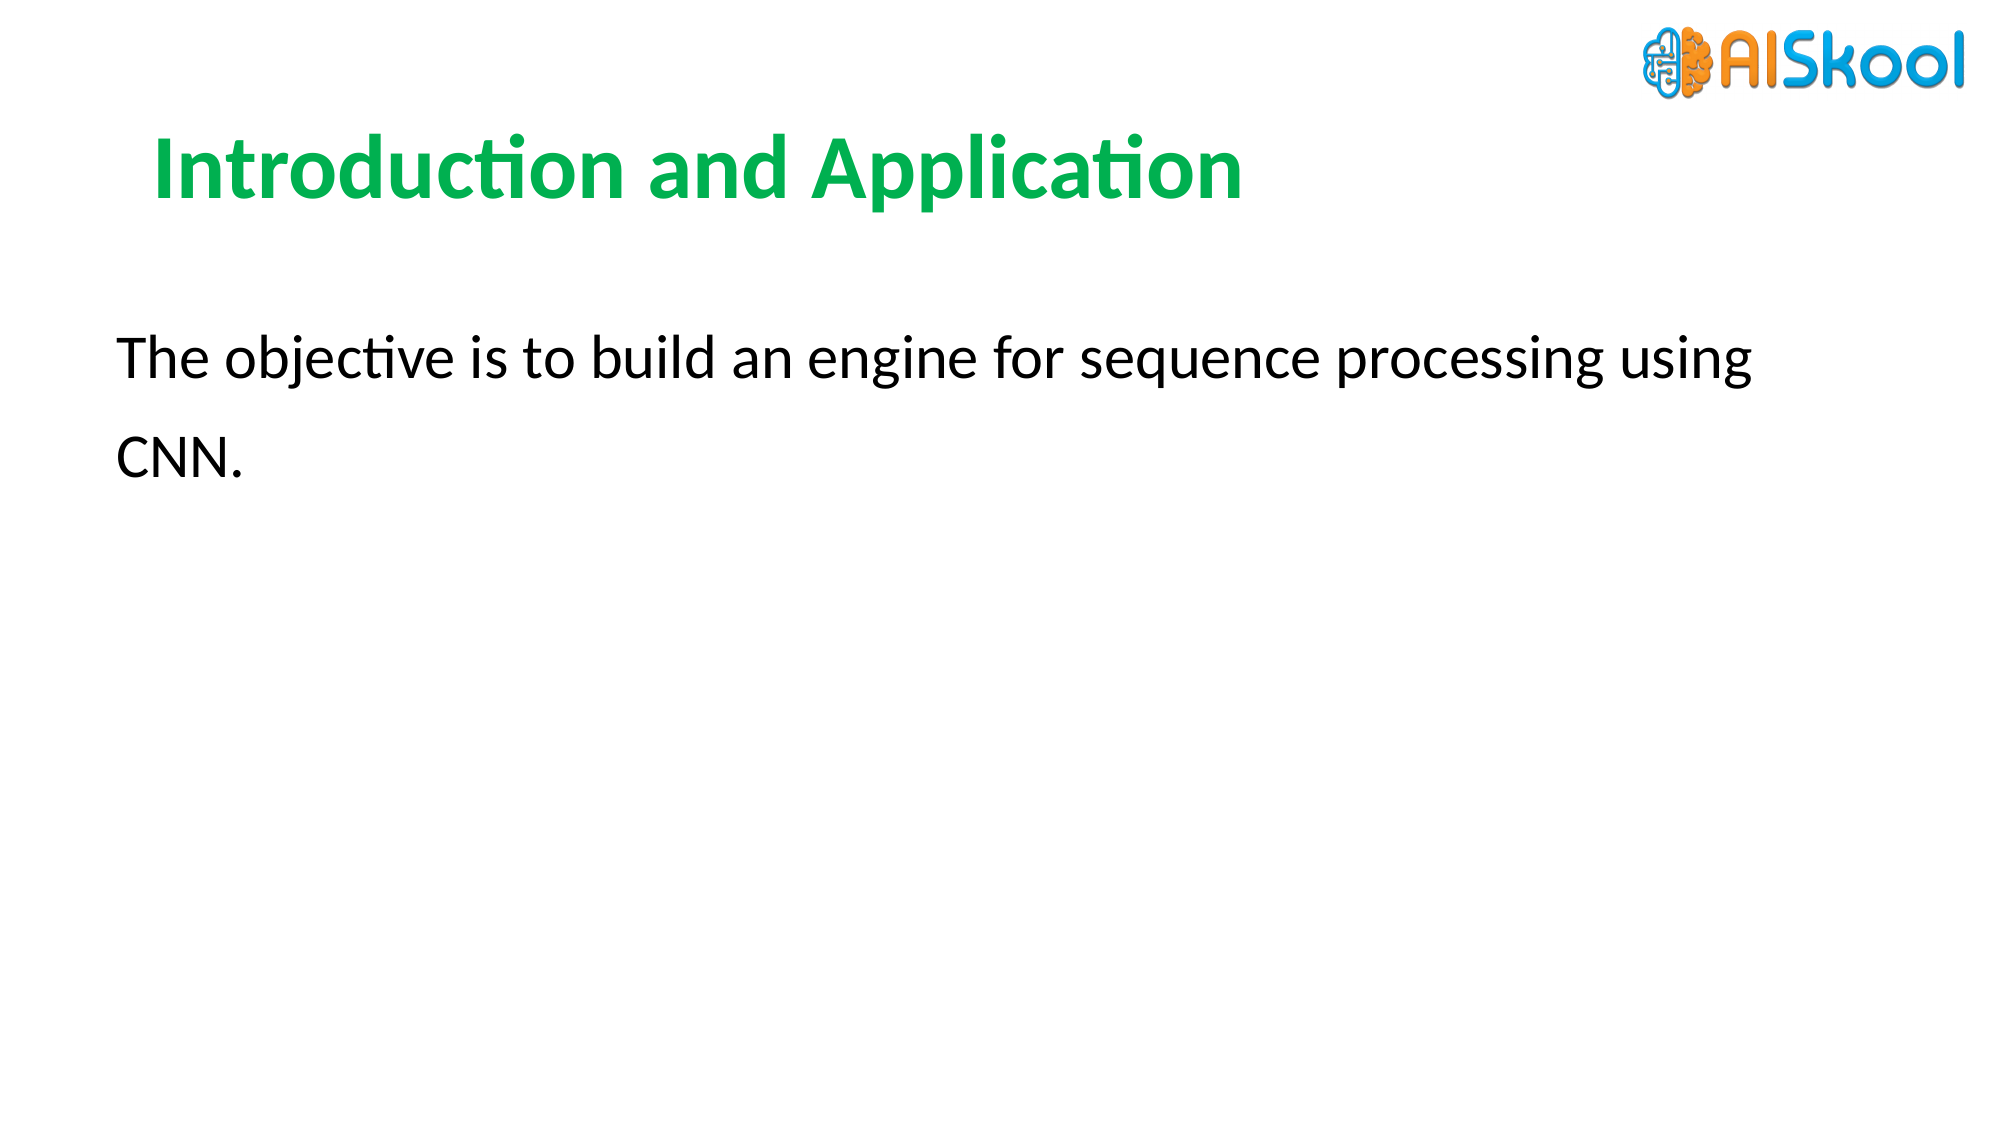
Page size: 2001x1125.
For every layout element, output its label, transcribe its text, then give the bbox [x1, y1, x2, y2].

title Introduction and Application [137, 59, 1863, 278]
text_box The objective is to build an engine for sequence processing using CNN. [100, 277, 1809, 1056]
picture [1641, 23, 1967, 101]
